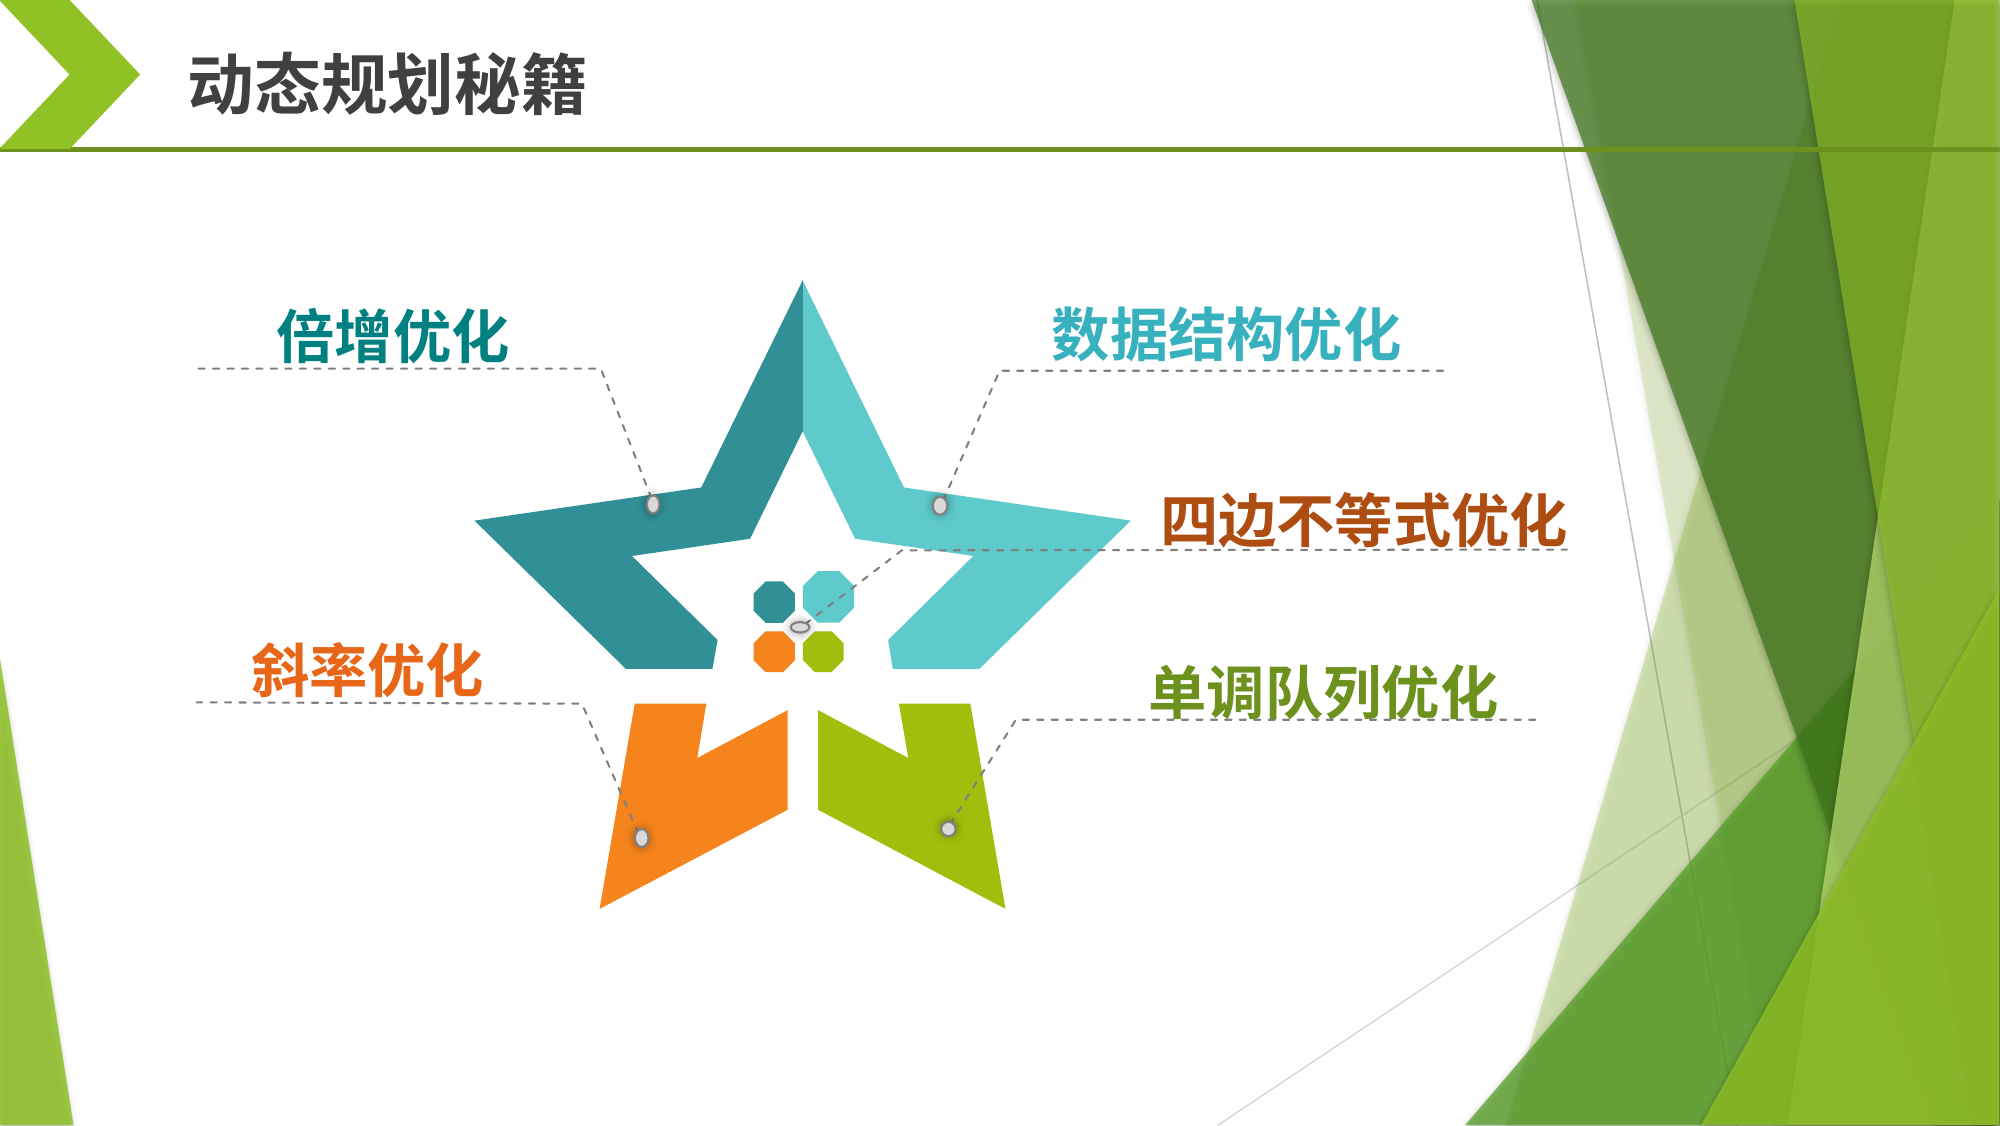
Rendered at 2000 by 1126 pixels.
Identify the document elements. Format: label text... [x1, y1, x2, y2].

text_box 动态规划秘籍 [173, 35, 823, 131]
text_box [0, 0, 142, 148]
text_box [196, 254, 1678, 910]
